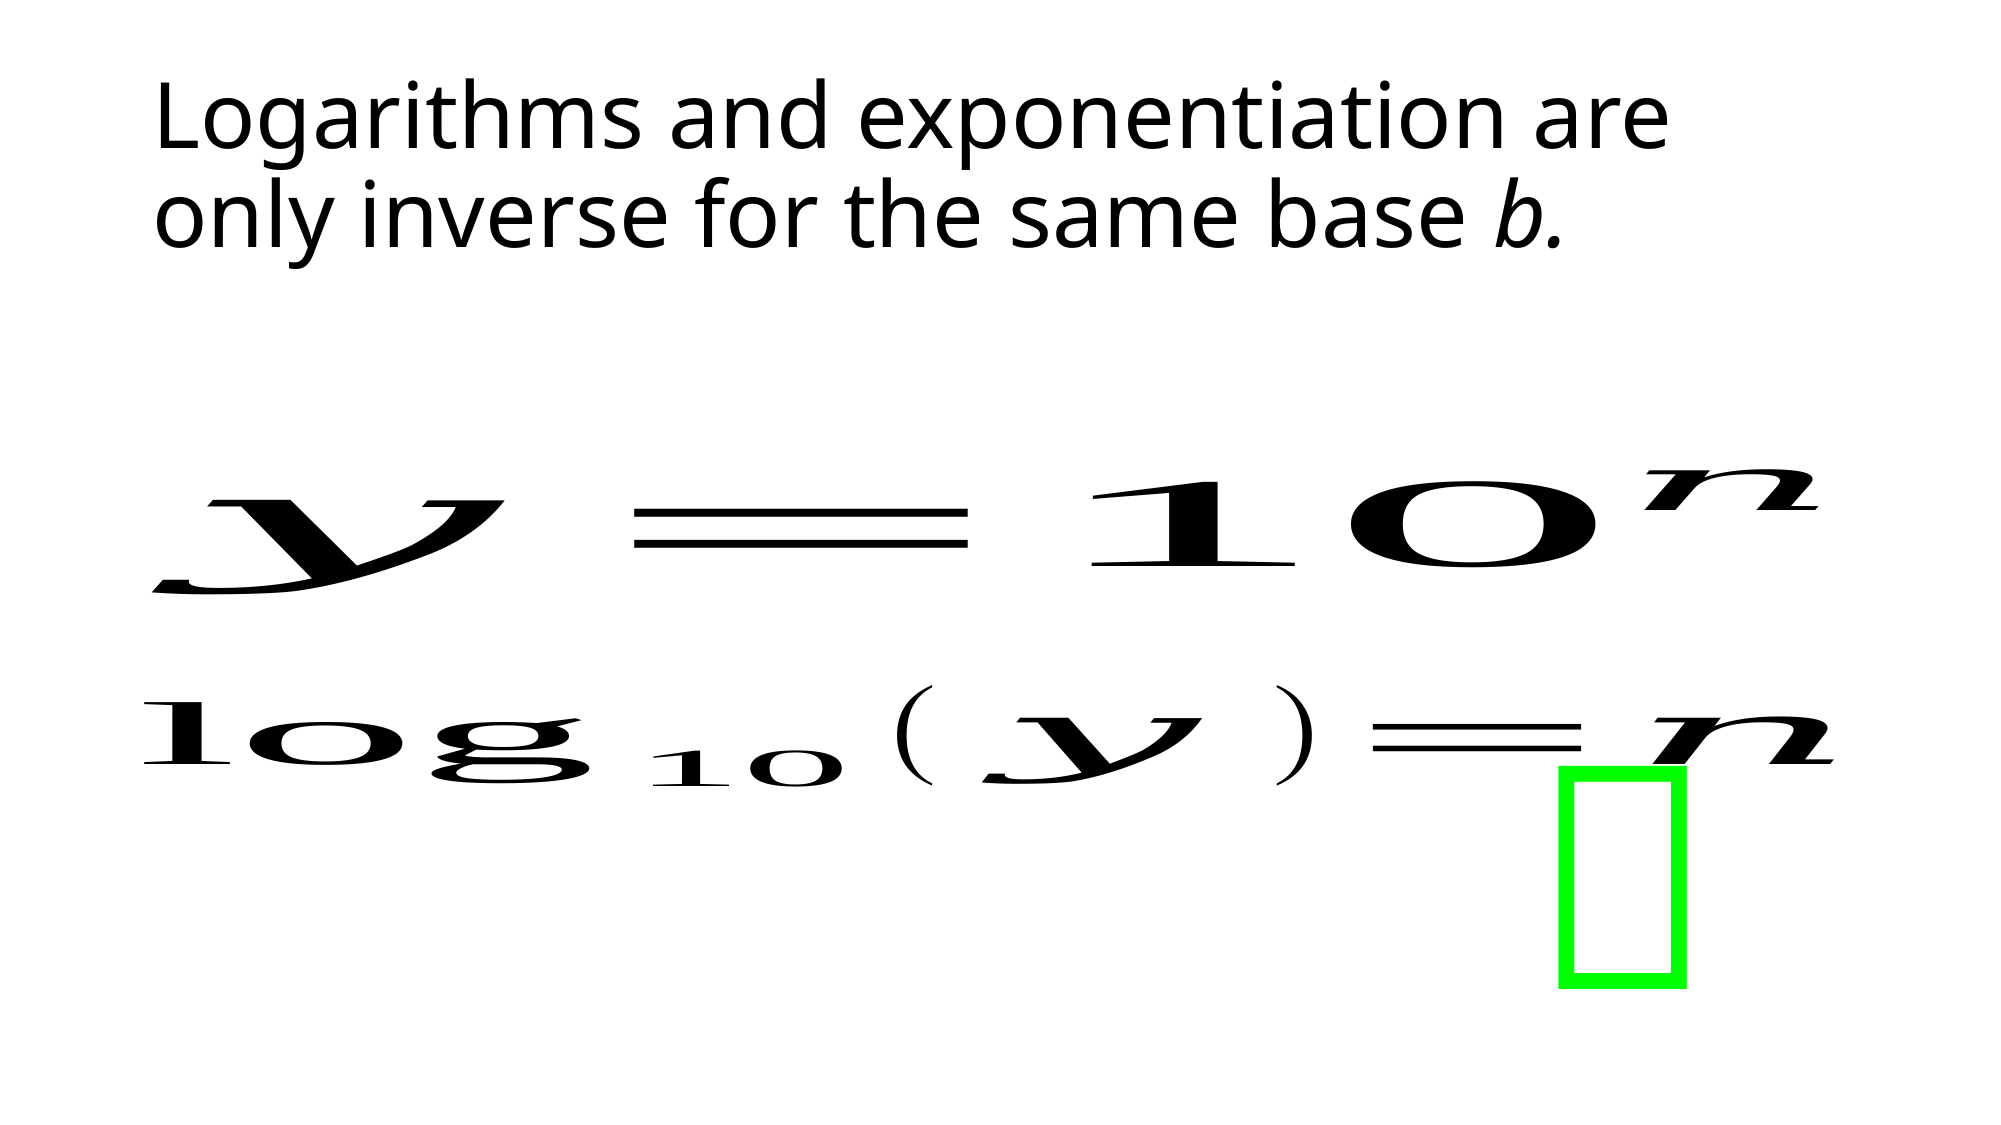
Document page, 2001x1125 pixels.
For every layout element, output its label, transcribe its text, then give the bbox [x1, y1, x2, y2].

text_box  [1515, 669, 1847, 1060]
title Logarithms and exponentiation are only inverse for the same base b. [137, 59, 1863, 278]
